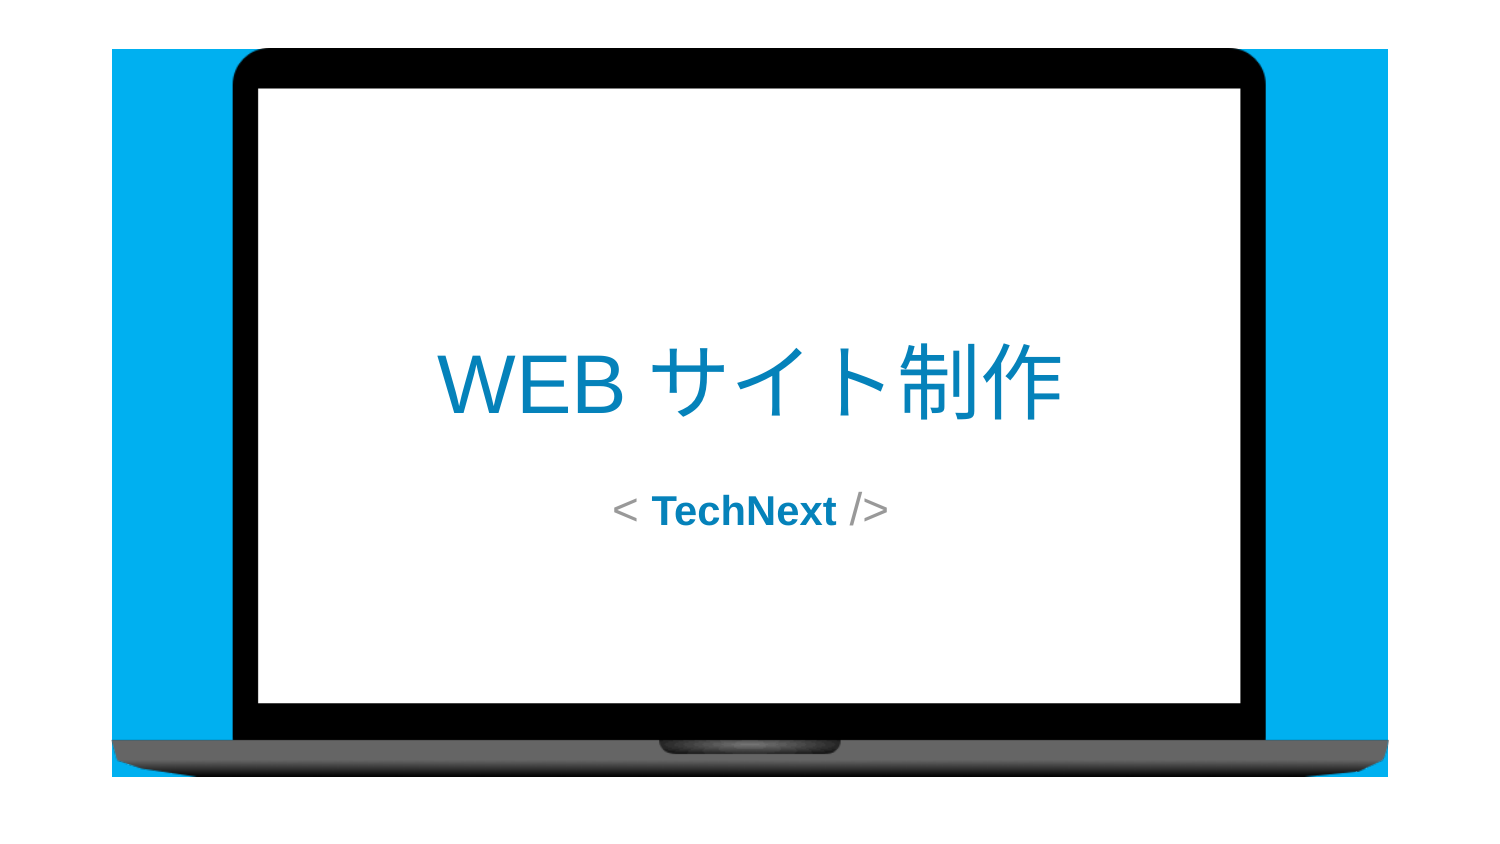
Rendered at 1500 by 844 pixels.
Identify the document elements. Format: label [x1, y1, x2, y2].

picture [111, 48, 1389, 777]
